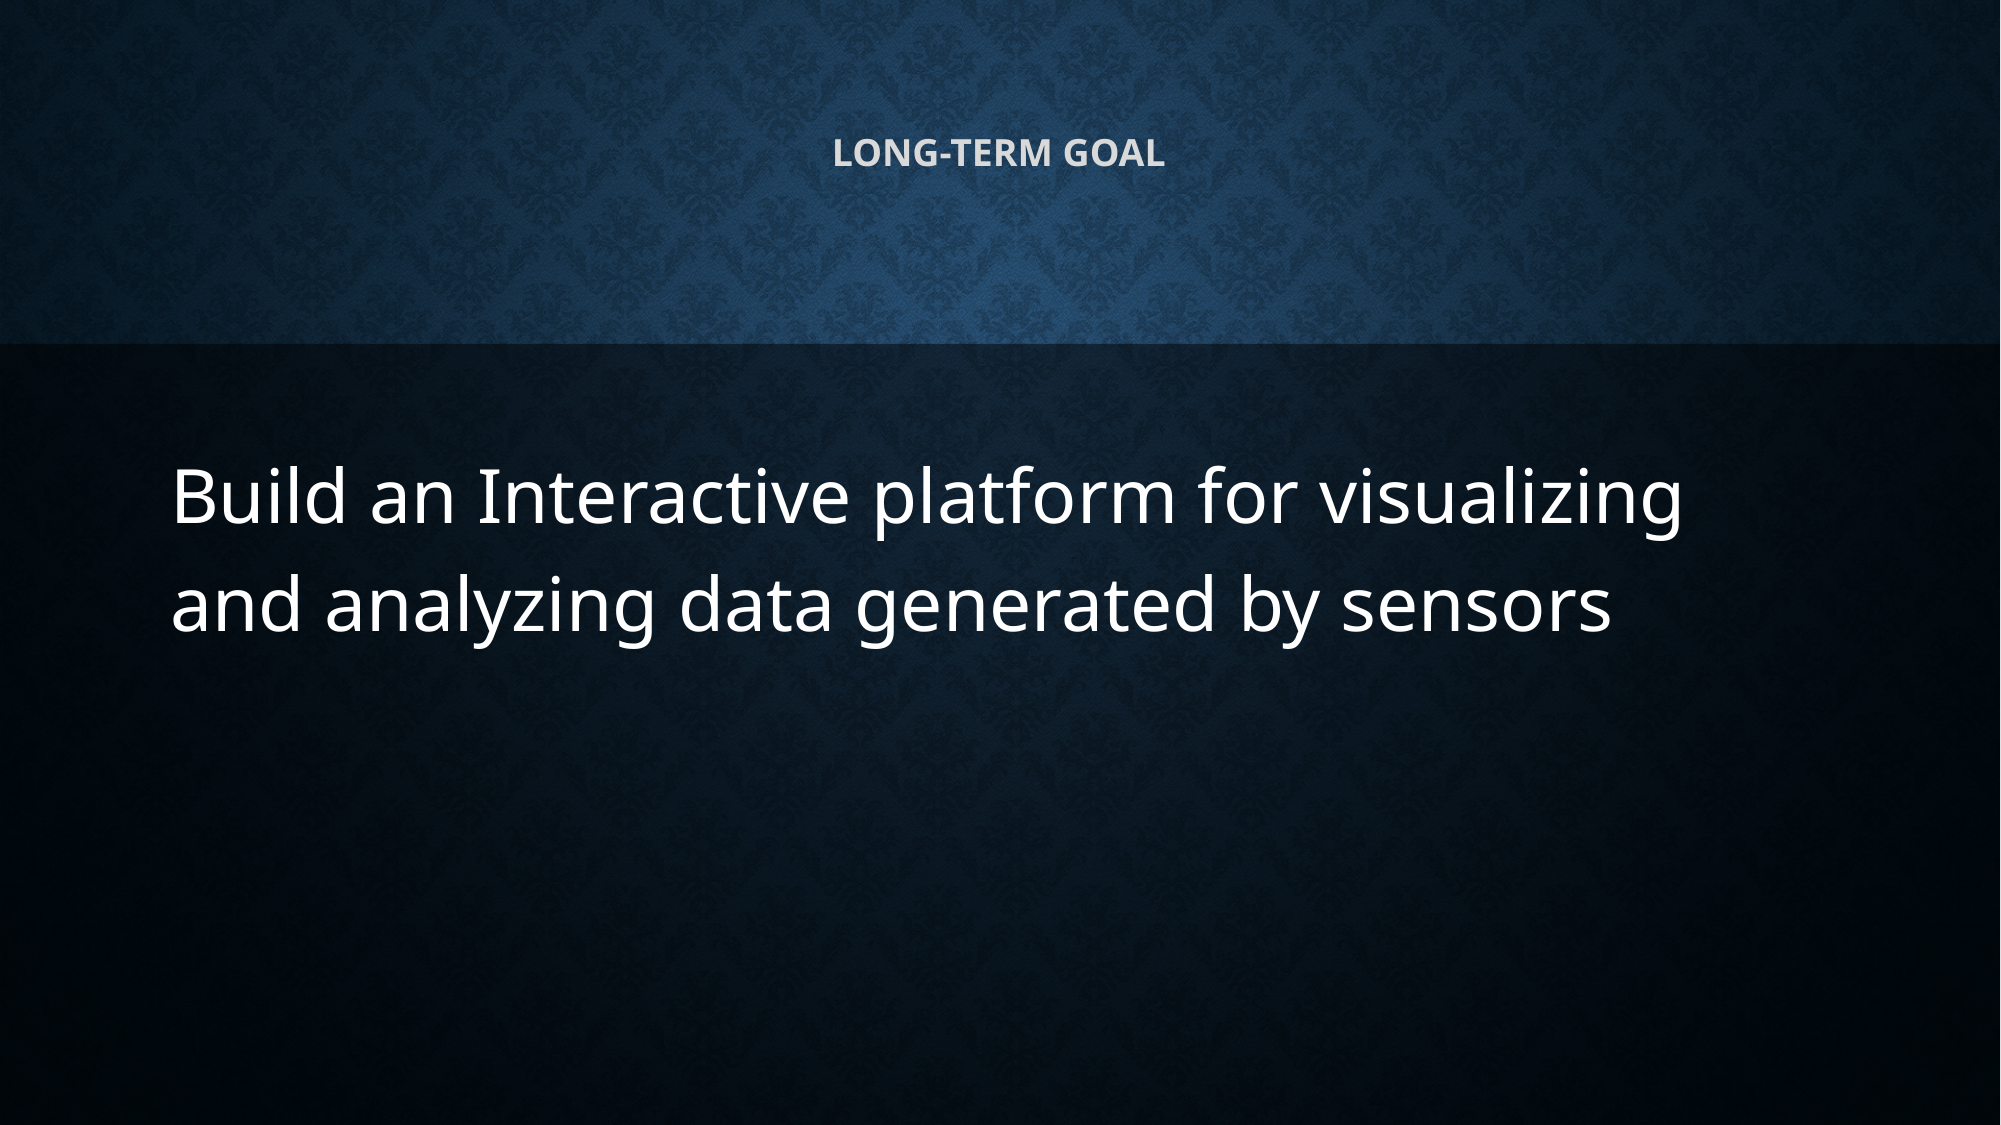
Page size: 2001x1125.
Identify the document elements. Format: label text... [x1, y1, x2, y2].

title Long-term goal [149, 99, 1849, 208]
list Build an Interactive platform for visualizing and analyzing data generated by sensors [155, 422, 1847, 735]
text_box [0, 342, 2000, 1125]
text_box [0, 0, 2000, 342]
